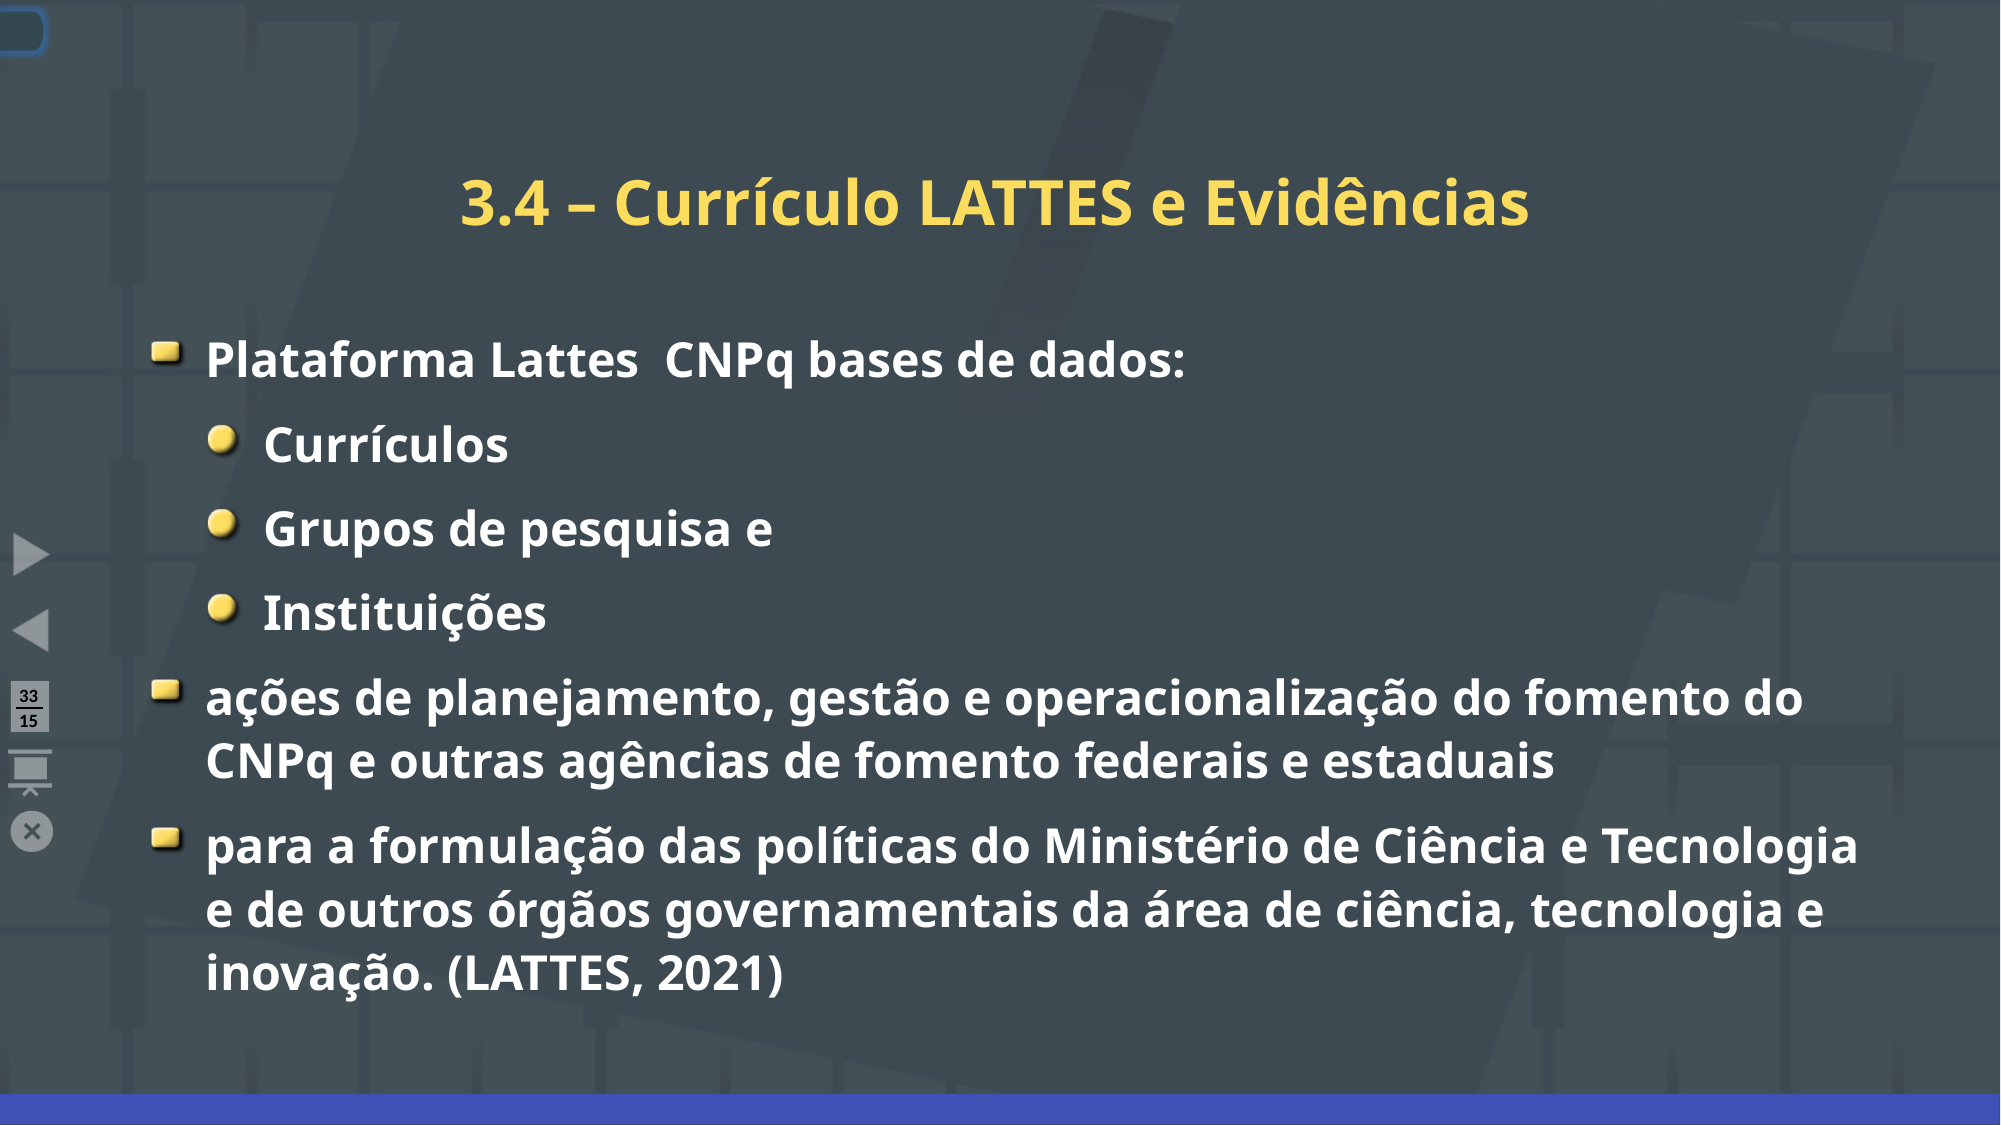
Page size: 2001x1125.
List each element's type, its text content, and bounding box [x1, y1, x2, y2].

list Plataforma Lattes CNPq bases de dados: Currículos Grupos de pesquisa e Instituições ações de planejamento, gestão e operacionalização do fomento do CNPq e outras agências de fomento federais e estaduais para a formulação das políticas do Ministério de Ciência e Tecnologia e de outros órgãos governamentais da área de ciência, tecnologia e inovação. (LATTES, 2021) [132, 314, 1914, 1010]
title 3.4 – Currículo LATTES e Evidências [196, 113, 1796, 275]
picture [0, 0, 2001, 1125]
